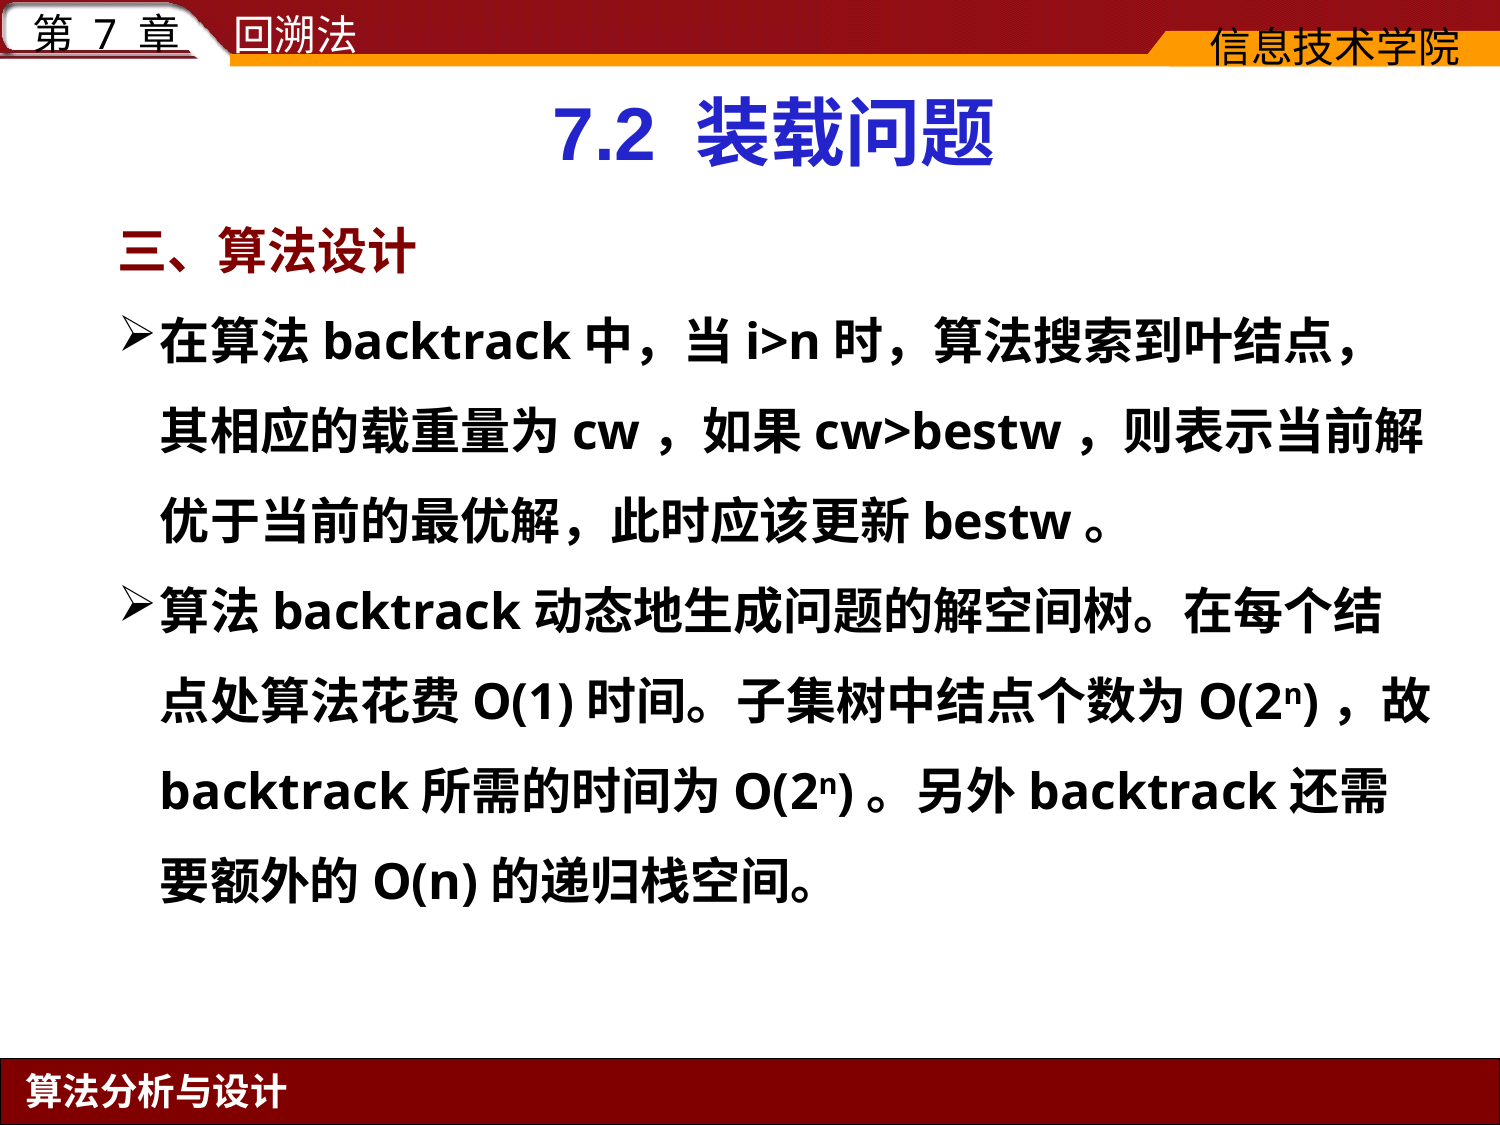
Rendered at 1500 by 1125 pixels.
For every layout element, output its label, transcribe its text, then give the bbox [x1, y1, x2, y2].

text_box 三、算法设计 在算法backtrack中，当i>n时，算法搜索到叶结点，其相应的载重量为cw，如果cw>bestw，则表示当前解优于当前的最优解，此时应该更新bestw。 算法backtrack动态地生成问题的解空间树。在每个结点处算法花费O(1)时间。子集树中结点个数为O(2n)，故backtrack所需的时间为O(2n)。另外backtrack还需要额外的O(n)的递归栈空间。 [103, 182, 1447, 918]
picture [0, 0, 1500, 59]
title 7.2 装载问题 [123, 78, 1424, 182]
